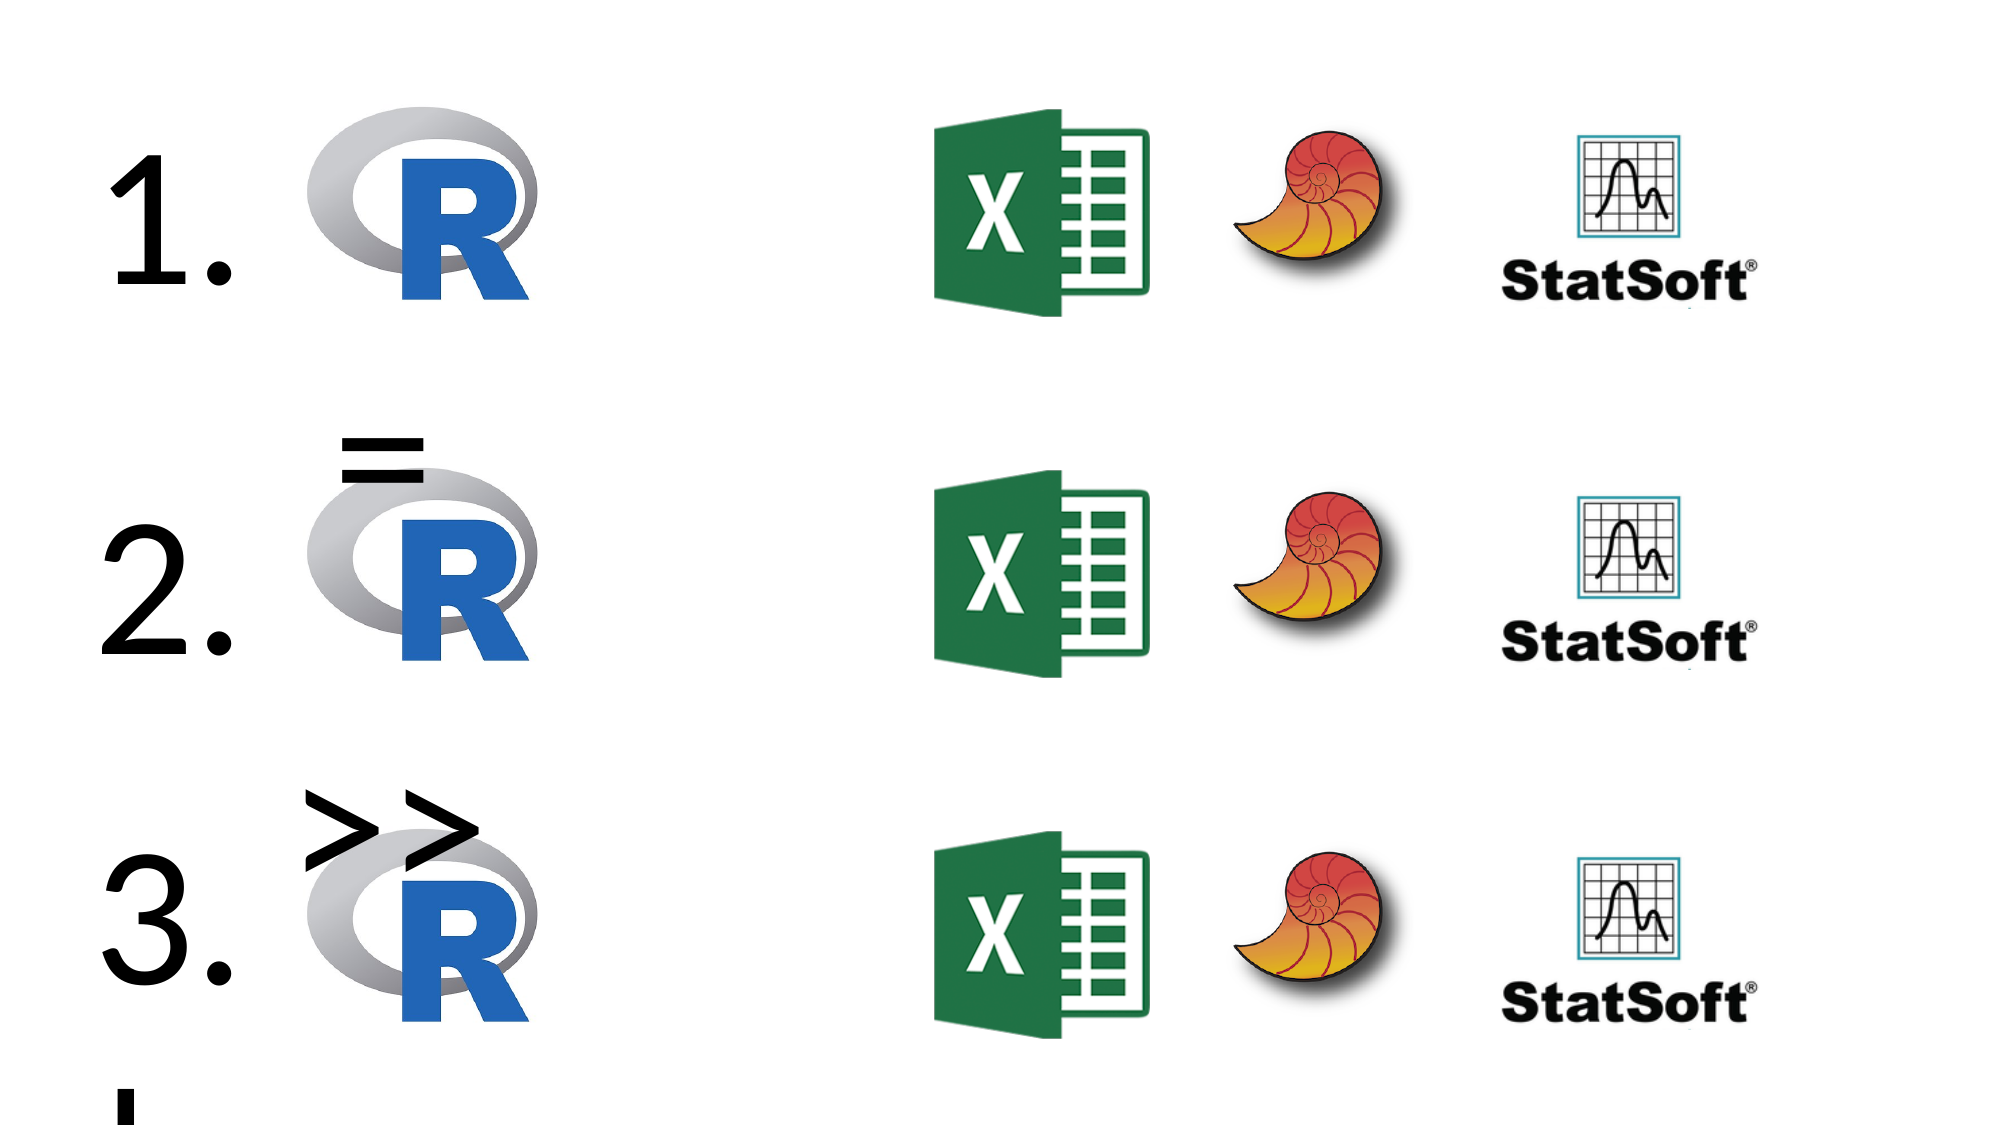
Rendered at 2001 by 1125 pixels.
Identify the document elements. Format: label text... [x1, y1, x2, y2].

picture [910, 85, 1164, 339]
text_box 3. != [78, 777, 874, 1125]
picture [1494, 468, 1764, 670]
picture [301, 103, 540, 314]
picture [301, 825, 540, 1036]
picture [1494, 829, 1764, 1030]
text_box 1. = [78, 76, 895, 446]
picture [1219, 831, 1414, 1027]
picture [1219, 470, 1414, 666]
picture [1219, 110, 1414, 305]
text_box 2. >> [78, 446, 930, 942]
picture [1494, 107, 1764, 309]
picture [910, 446, 1164, 700]
picture [910, 807, 1164, 1061]
picture [301, 464, 540, 675]
